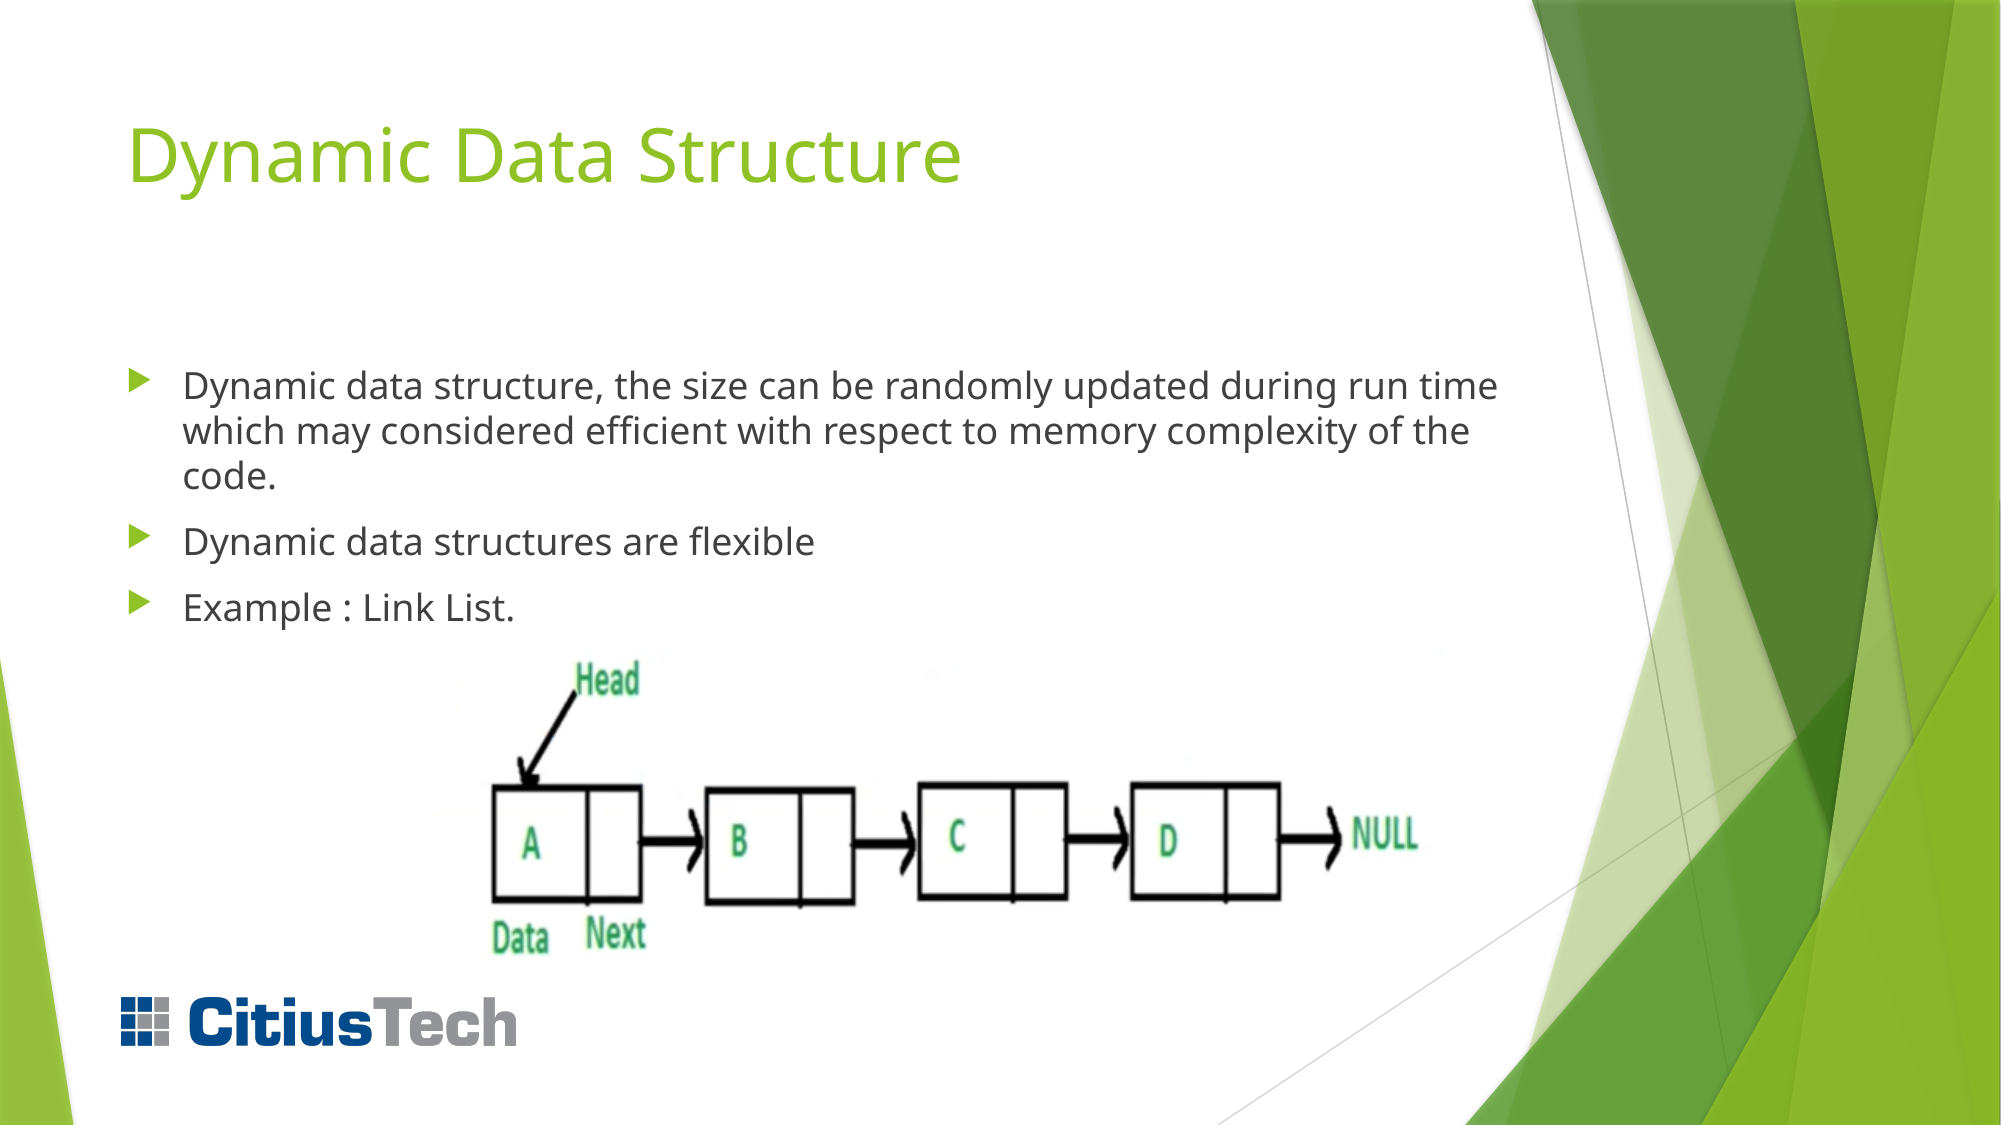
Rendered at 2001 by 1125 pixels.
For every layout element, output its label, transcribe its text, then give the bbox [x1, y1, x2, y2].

picture [121, 997, 516, 1046]
list Dynamic data structure, the size can be randomly updated during run time which may considered efficient with respect to memory complexity of the code. Dynamic data structures are flexible Example : Link List. [111, 354, 1522, 992]
title Dynamic Data Structure [111, 99, 1522, 317]
picture [431, 648, 1446, 968]
